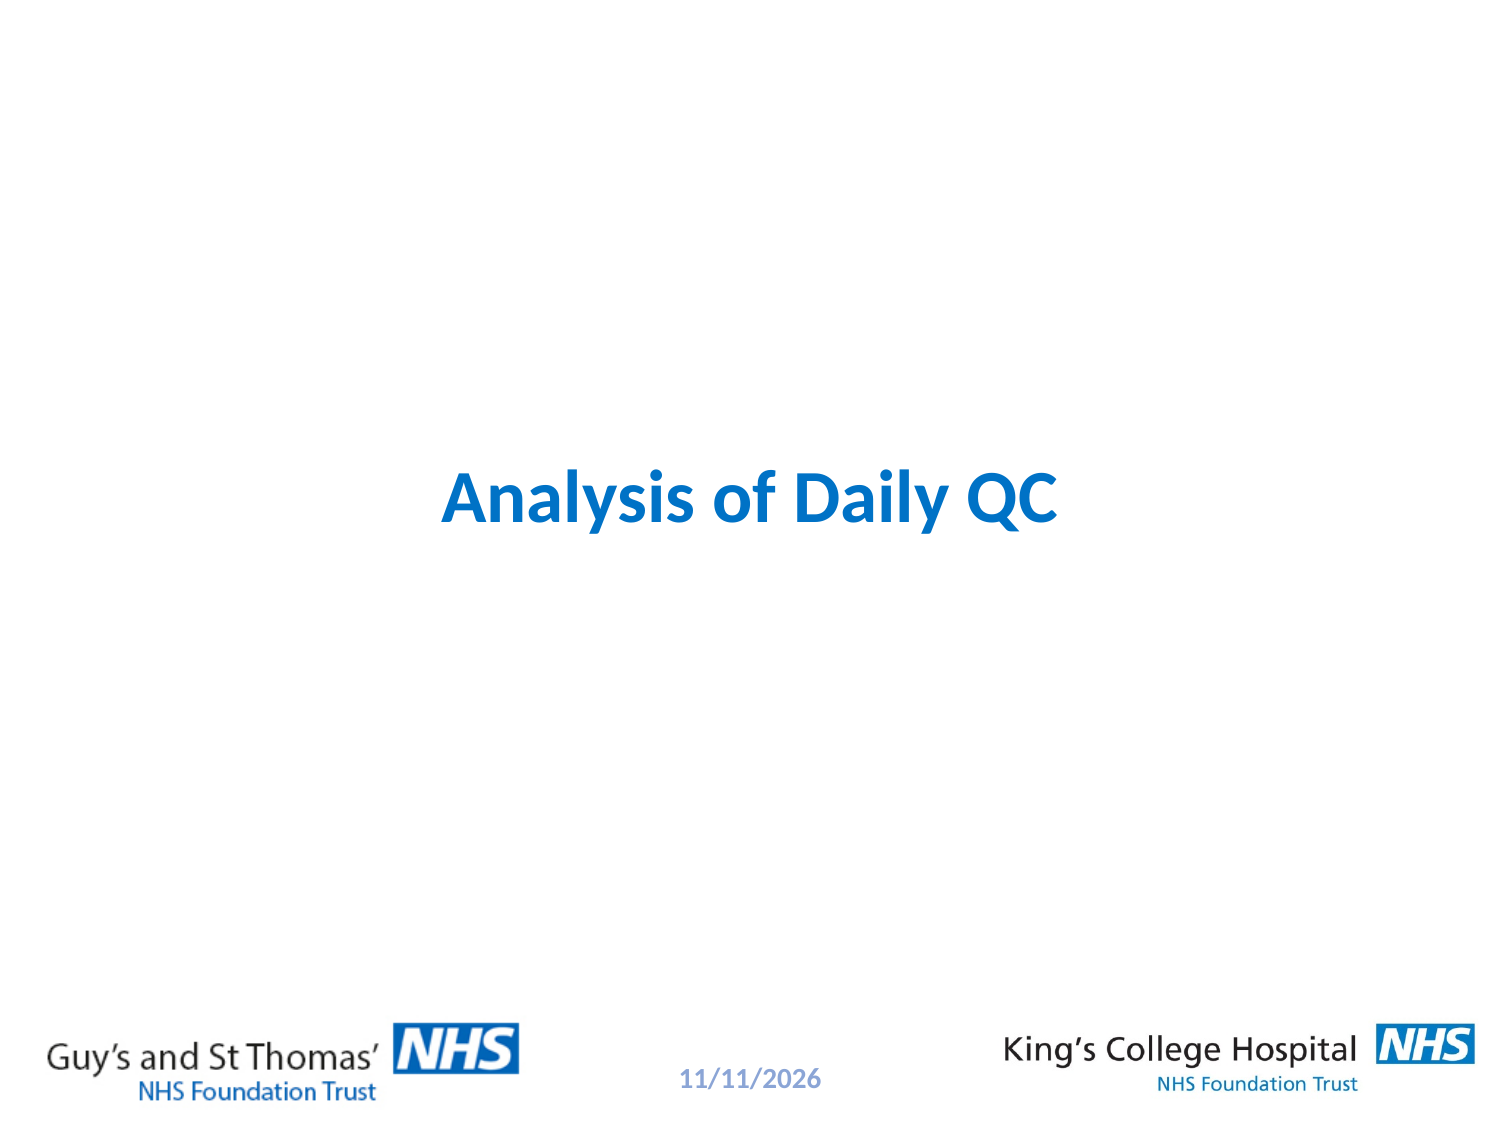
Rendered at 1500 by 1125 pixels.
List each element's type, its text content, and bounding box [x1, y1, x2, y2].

title Analysis of Daily QC [75, 423, 1425, 563]
picture [986, 999, 1500, 1122]
picture [23, 1011, 550, 1118]
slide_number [575, 1046, 925, 1107]
